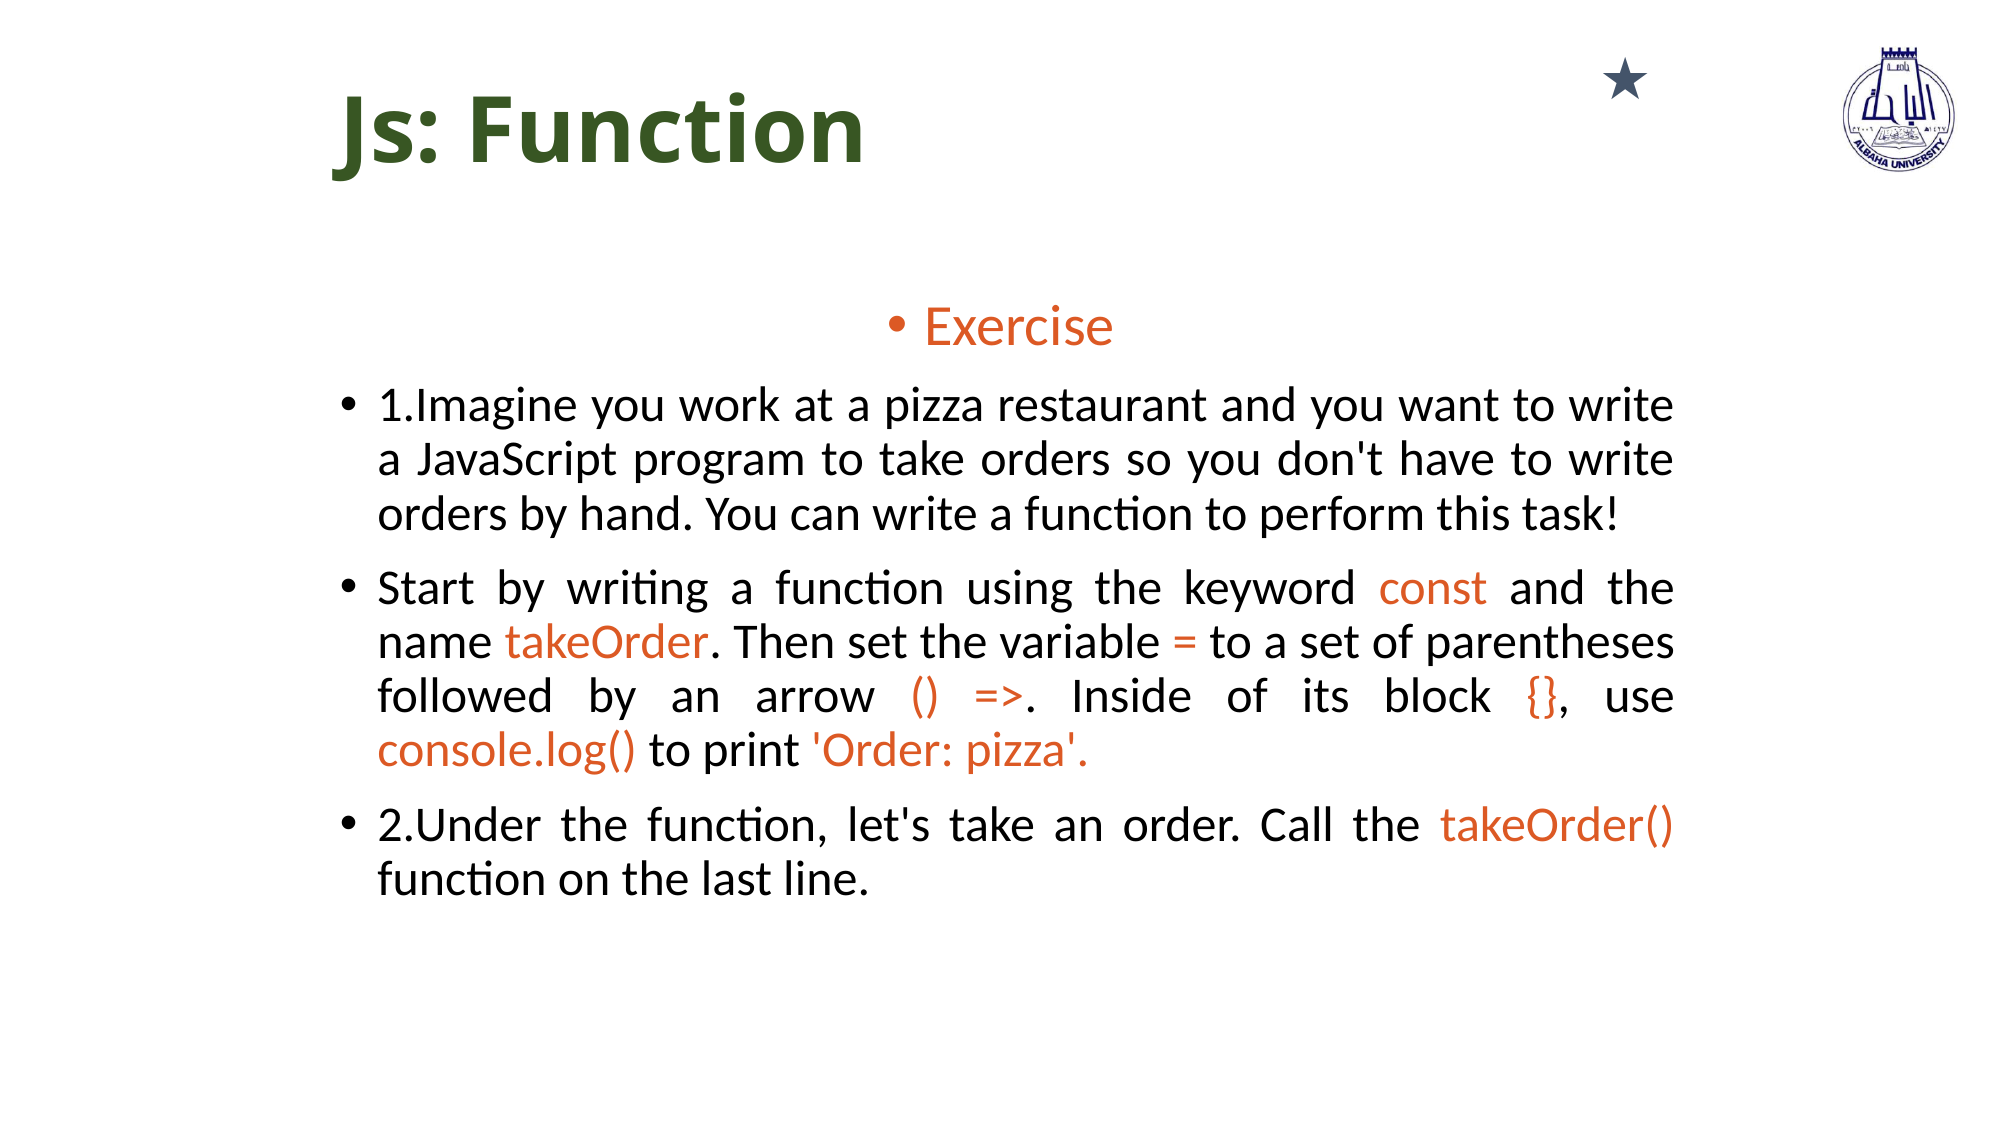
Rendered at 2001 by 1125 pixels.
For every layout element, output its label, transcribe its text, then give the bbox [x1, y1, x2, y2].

title Js: Function [324, 25, 1575, 242]
picture [1837, 45, 1960, 173]
text_box ★ [1584, 33, 1667, 119]
list Exercise 1.Imagine you work at a pizza restaurant and you want to write a JavaScript program to take orders so you don't have to write orders by hand. You can write a function to perform this task! Start by writing a function using the keyword const and the name takeOrder. Then set the variable = to a set of parentheses followed by an arrow () =>. Inside of its block {}, use console.log() to print 'Order: pizza'. 2.Under the function, let's take an order. Call the takeOrder() function on the last line. [324, 287, 1691, 1072]
